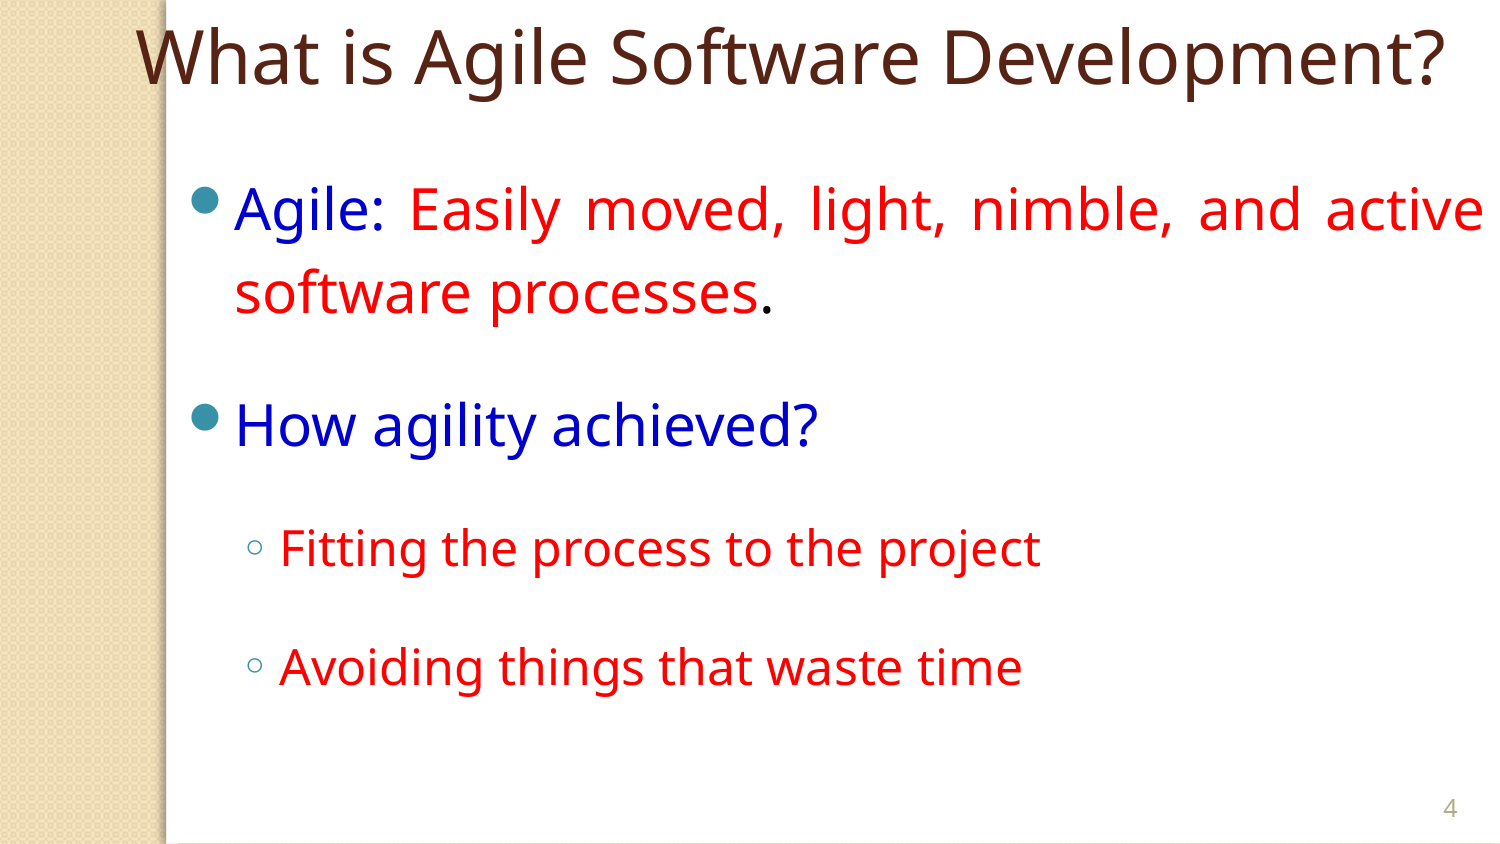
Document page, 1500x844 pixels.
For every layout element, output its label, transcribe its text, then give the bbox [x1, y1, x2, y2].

list Agile: Easily moved, light, nimble, and active software processes. How agility achieved? Fitting the process to the project Avoiding things that waste time [159, 150, 1500, 704]
slide_number 4 [1413, 775, 1488, 835]
title What is Agile Software Development? [82, 0, 1500, 125]
